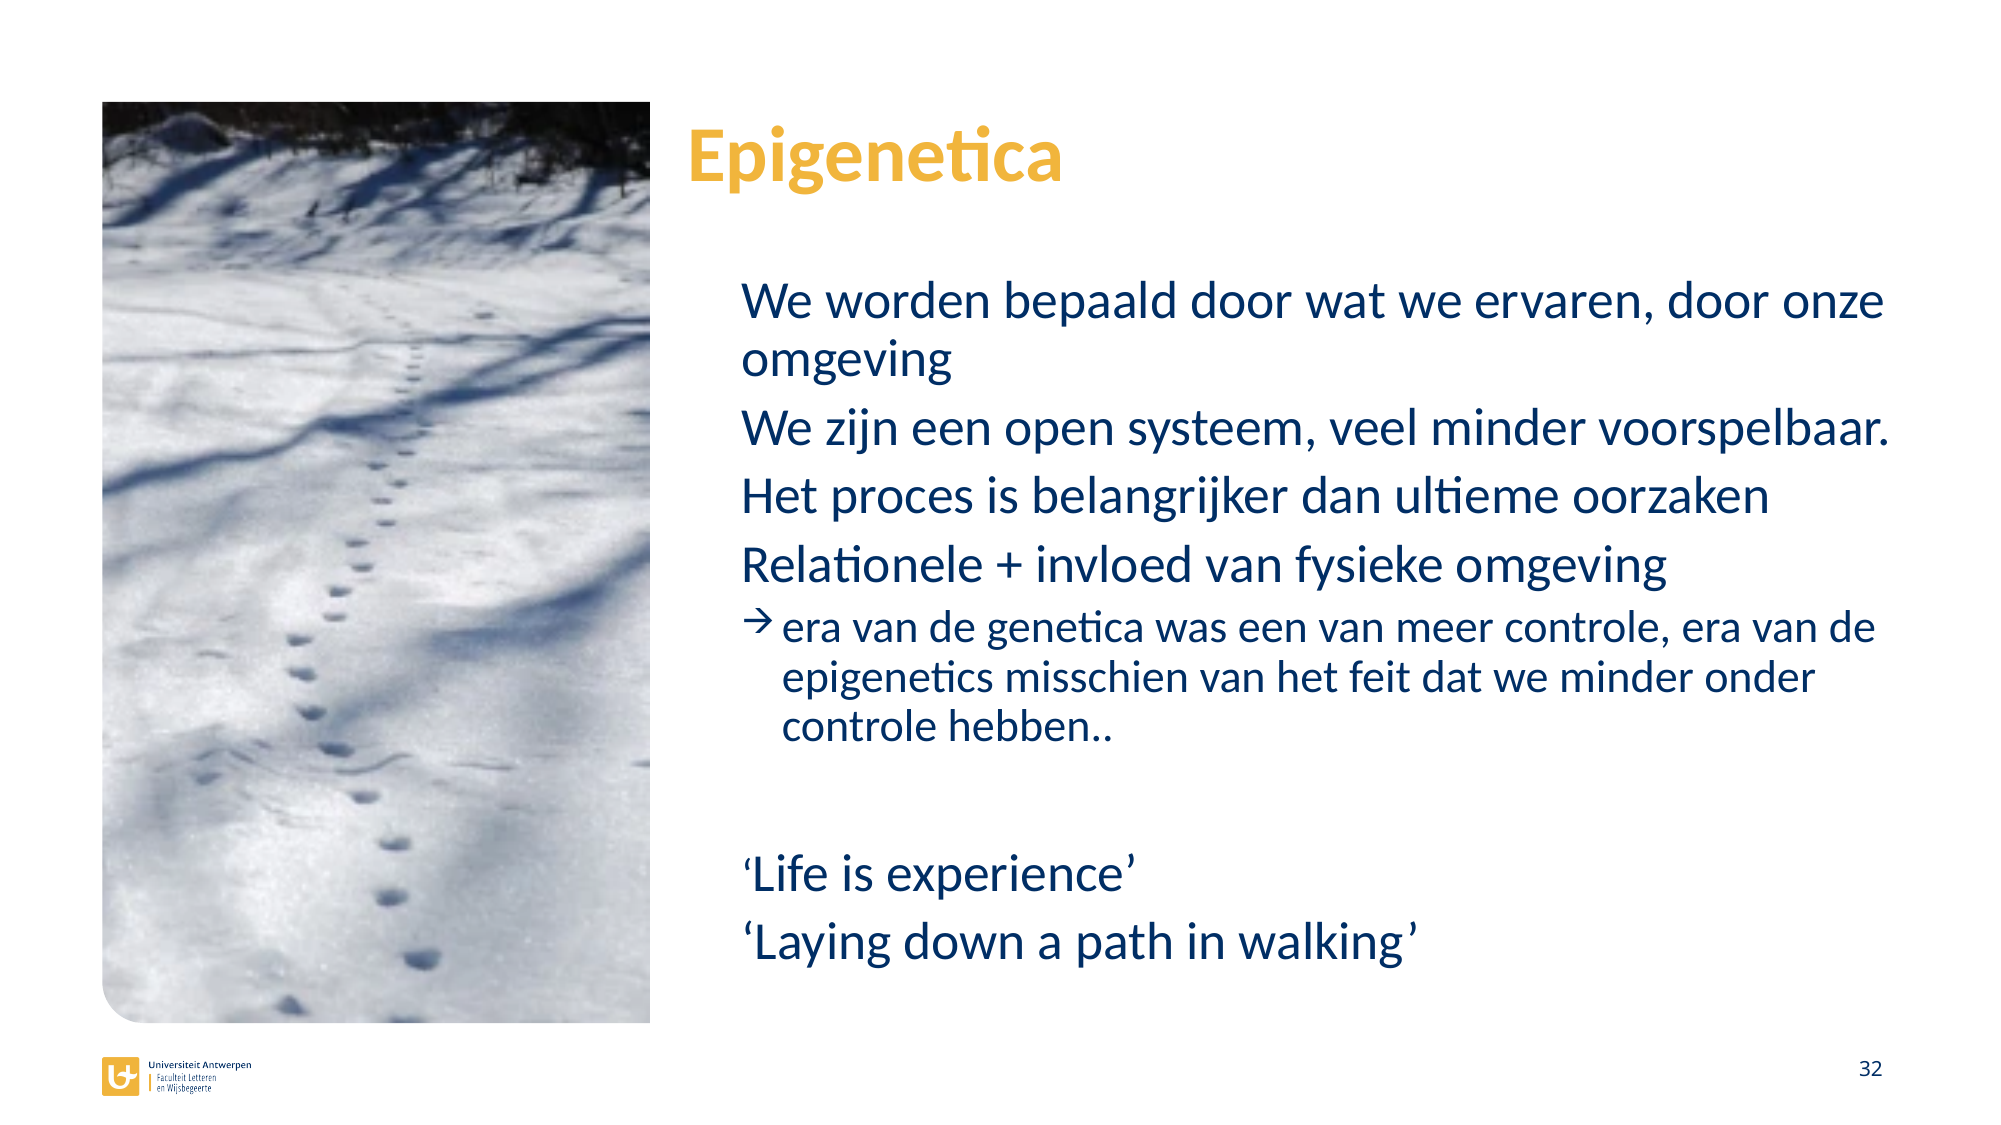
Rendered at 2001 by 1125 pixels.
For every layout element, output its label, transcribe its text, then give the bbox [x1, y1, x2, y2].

picture [102, 101, 651, 1024]
picture [102, 1057, 251, 1096]
title Epigenetica [686, 101, 1898, 272]
list We worden bepaald door wat we ervaren, door onze omgeving We zijn een open systeem, veel minder voorspelbaar. Het proces is belangrijker dan ultieme oorzaken Relationele + invloed van fysieke omgeving era van de genetica was een van meer controle, era van de epigenetics misschien van het feit dat we minder onder controle hebben.. ‘Life is experience’ ‘Laying down a path in walking’ [686, 272, 1898, 1024]
slide_number 32 [1463, 1039, 1898, 1100]
